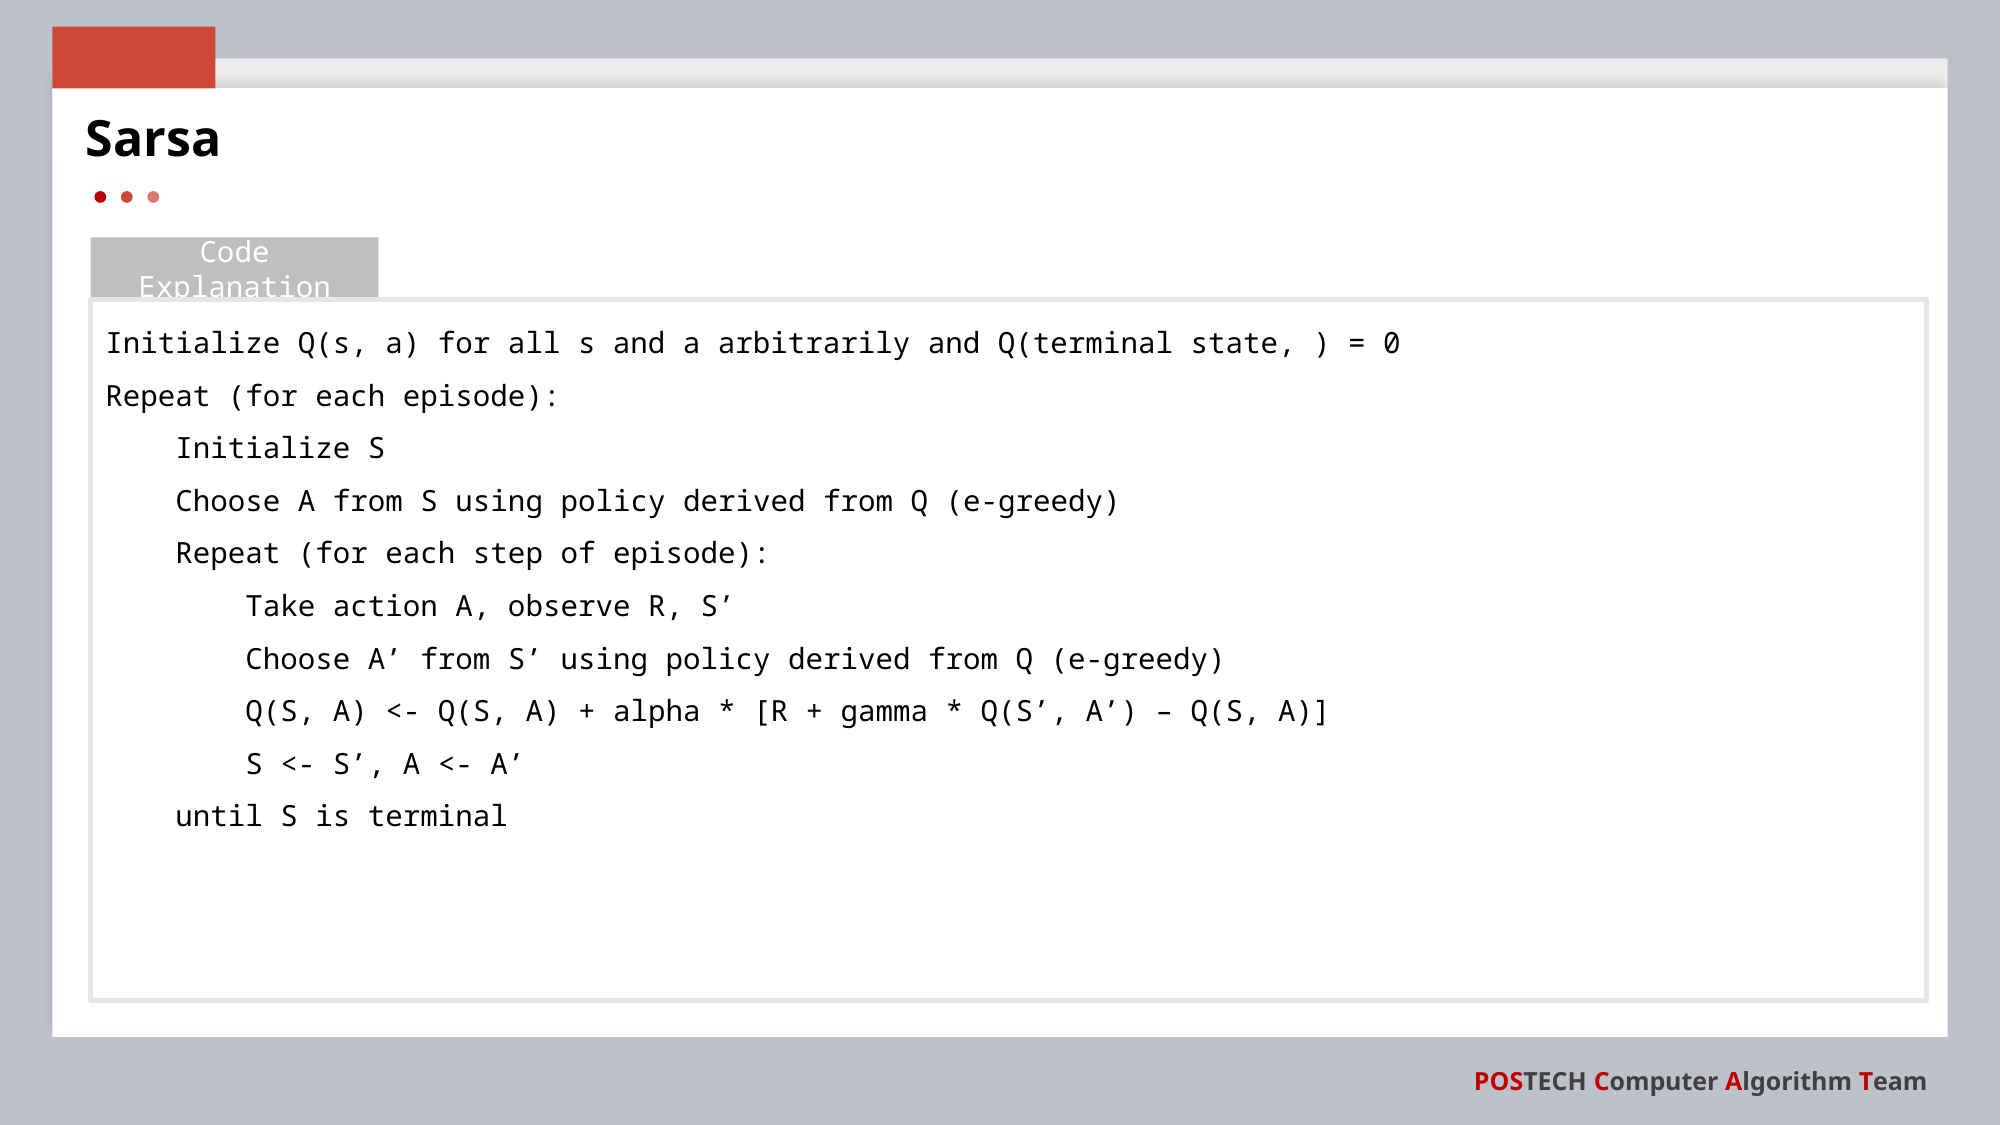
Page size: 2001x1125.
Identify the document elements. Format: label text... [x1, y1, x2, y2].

list Sarsa [71, 106, 704, 176]
